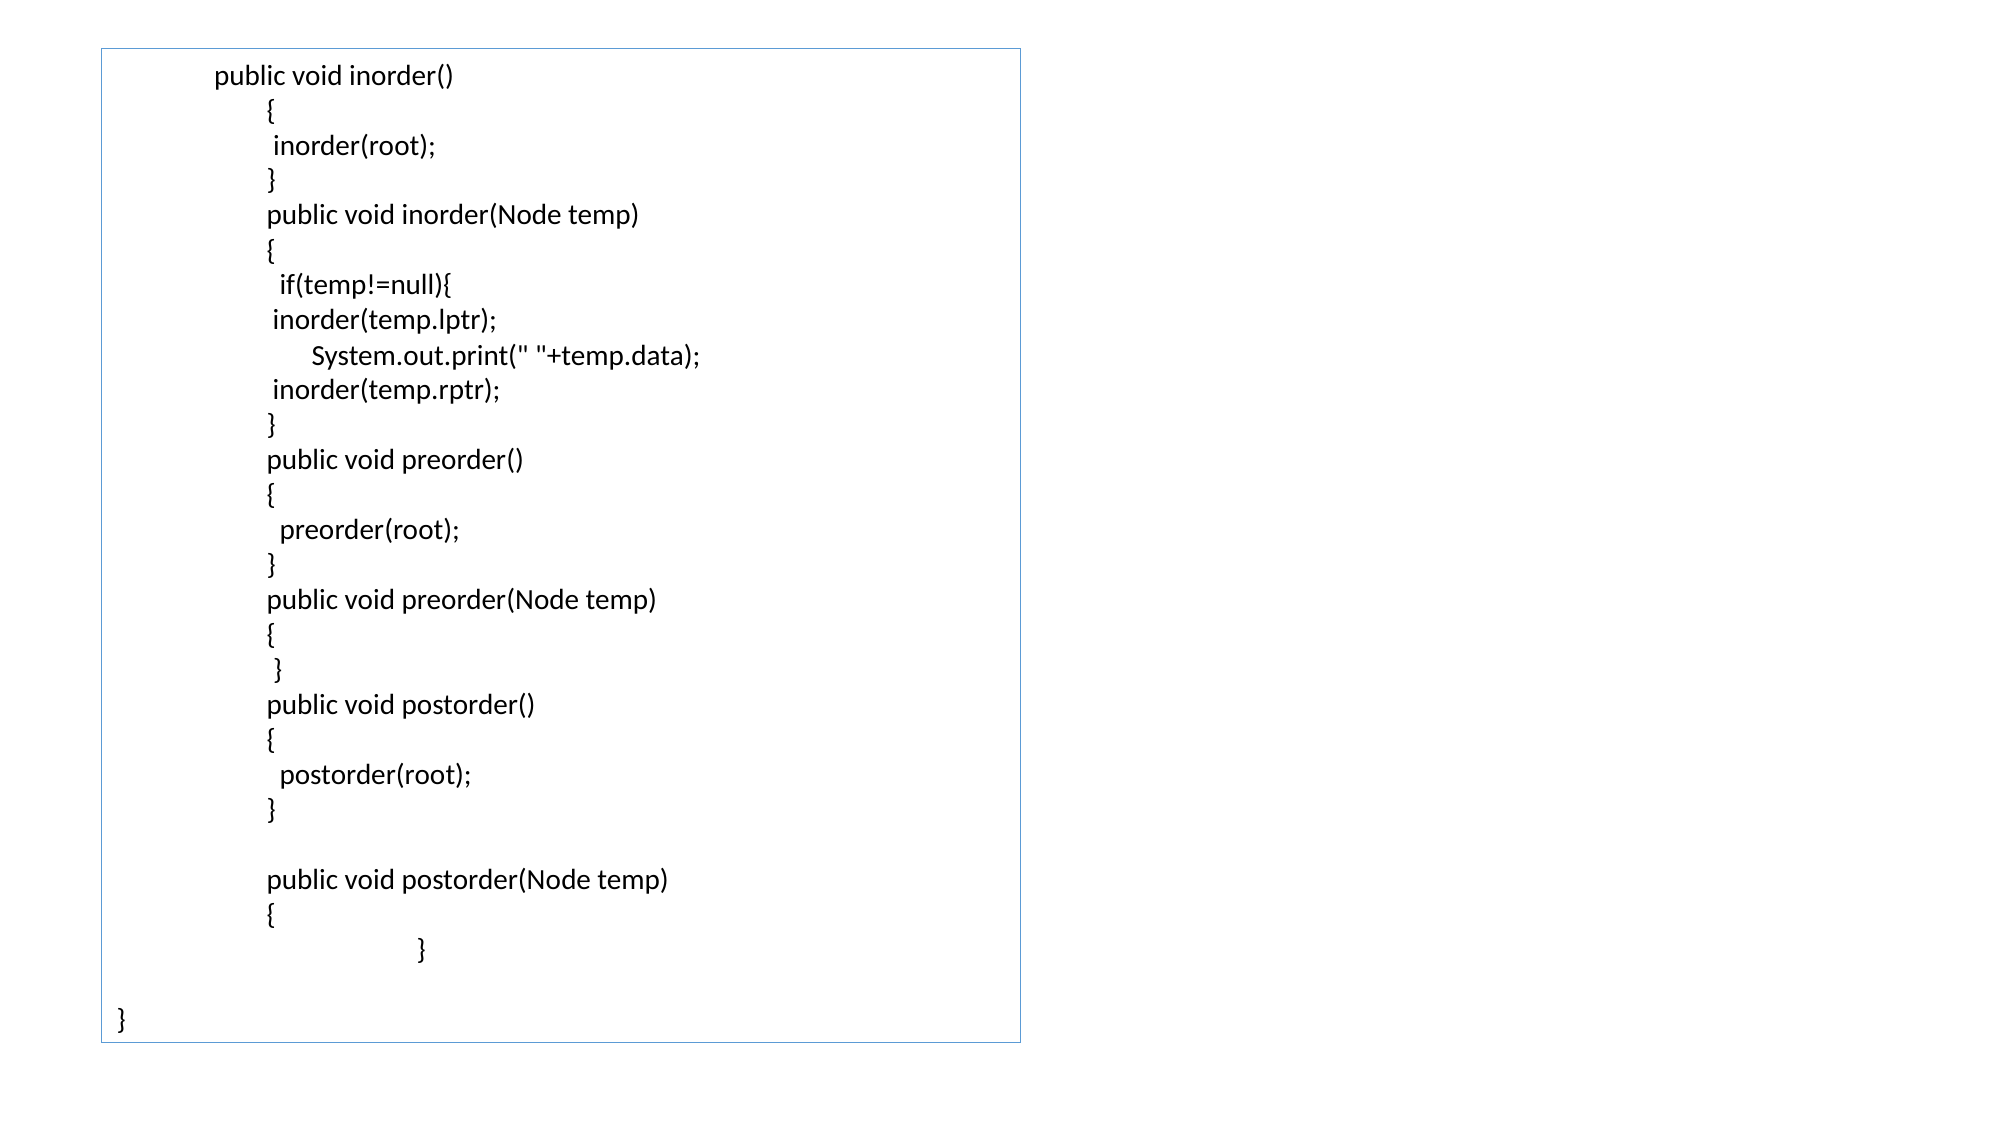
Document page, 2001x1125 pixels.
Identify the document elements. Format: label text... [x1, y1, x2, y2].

text_box public void inorder() { inorder(root); } public void inorder(Node temp) { if(temp!=null){ inorder(temp.lptr); System.out.print(" "+temp.data); inorder(temp.rptr); } public void preorder() { preorder(root); } public void preorder(Node temp) { } public void postorder() { postorder(root); } public void postorder(Node temp) { } } [101, 48, 1021, 1043]
